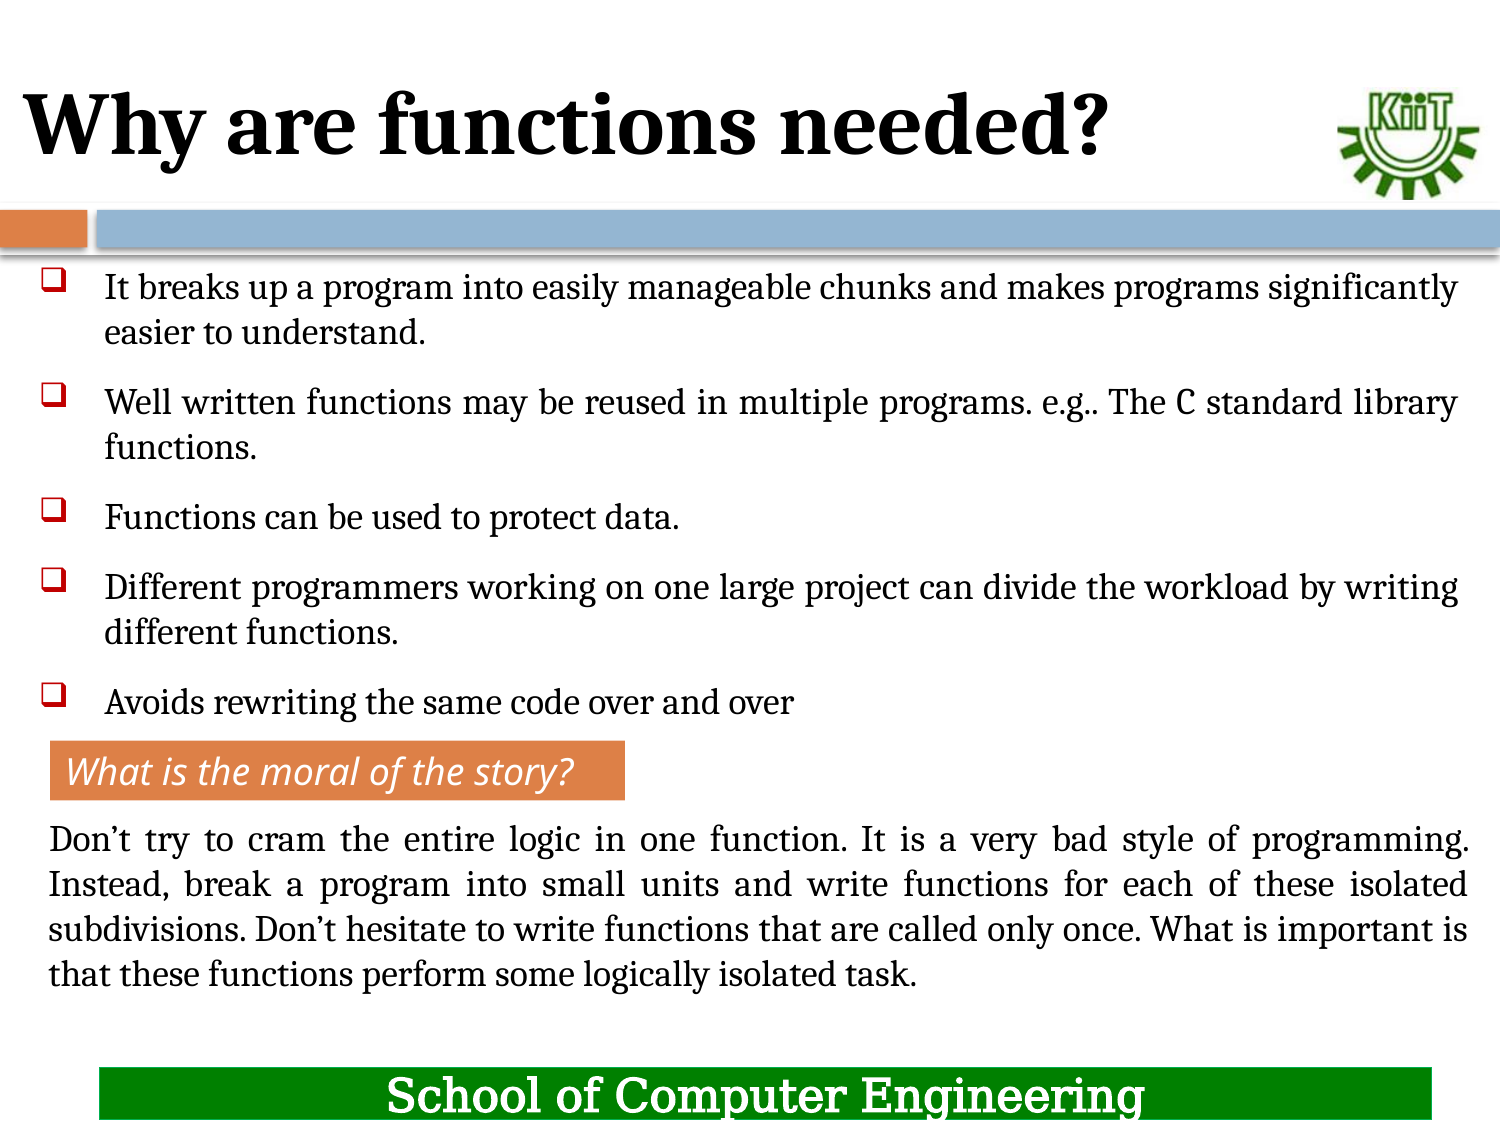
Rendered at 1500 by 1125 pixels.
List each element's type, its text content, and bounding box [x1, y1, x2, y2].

text_box Don’t try to cram the entire logic in one function. It is a very bad style of programming. Instead, break a program into small units and write functions for each of these isolated subdivisions. Don’t hesitate to write functions that are called only once. What is important is that these functions perform some logically isolated task. [24, 806, 1486, 1002]
title Why are functions needed? [8, 37, 1347, 201]
picture [1337, 87, 1491, 201]
text_box What is the moral of the story? [50, 740, 625, 801]
slide_number [0, 208, 88, 249]
text_box It breaks up a program into easily manageable chunks and makes programs significantly easier to understand. Well written functions may be reused in multiple programs. e.g.. The C standard library functions. Functions can be used to protect data. Different programmers working on one large project can divide the workload by writing different functions. Avoids rewriting the same code over and over [14, 254, 1475, 730]
footer School of Computer Engineering [99, 1067, 1432, 1120]
